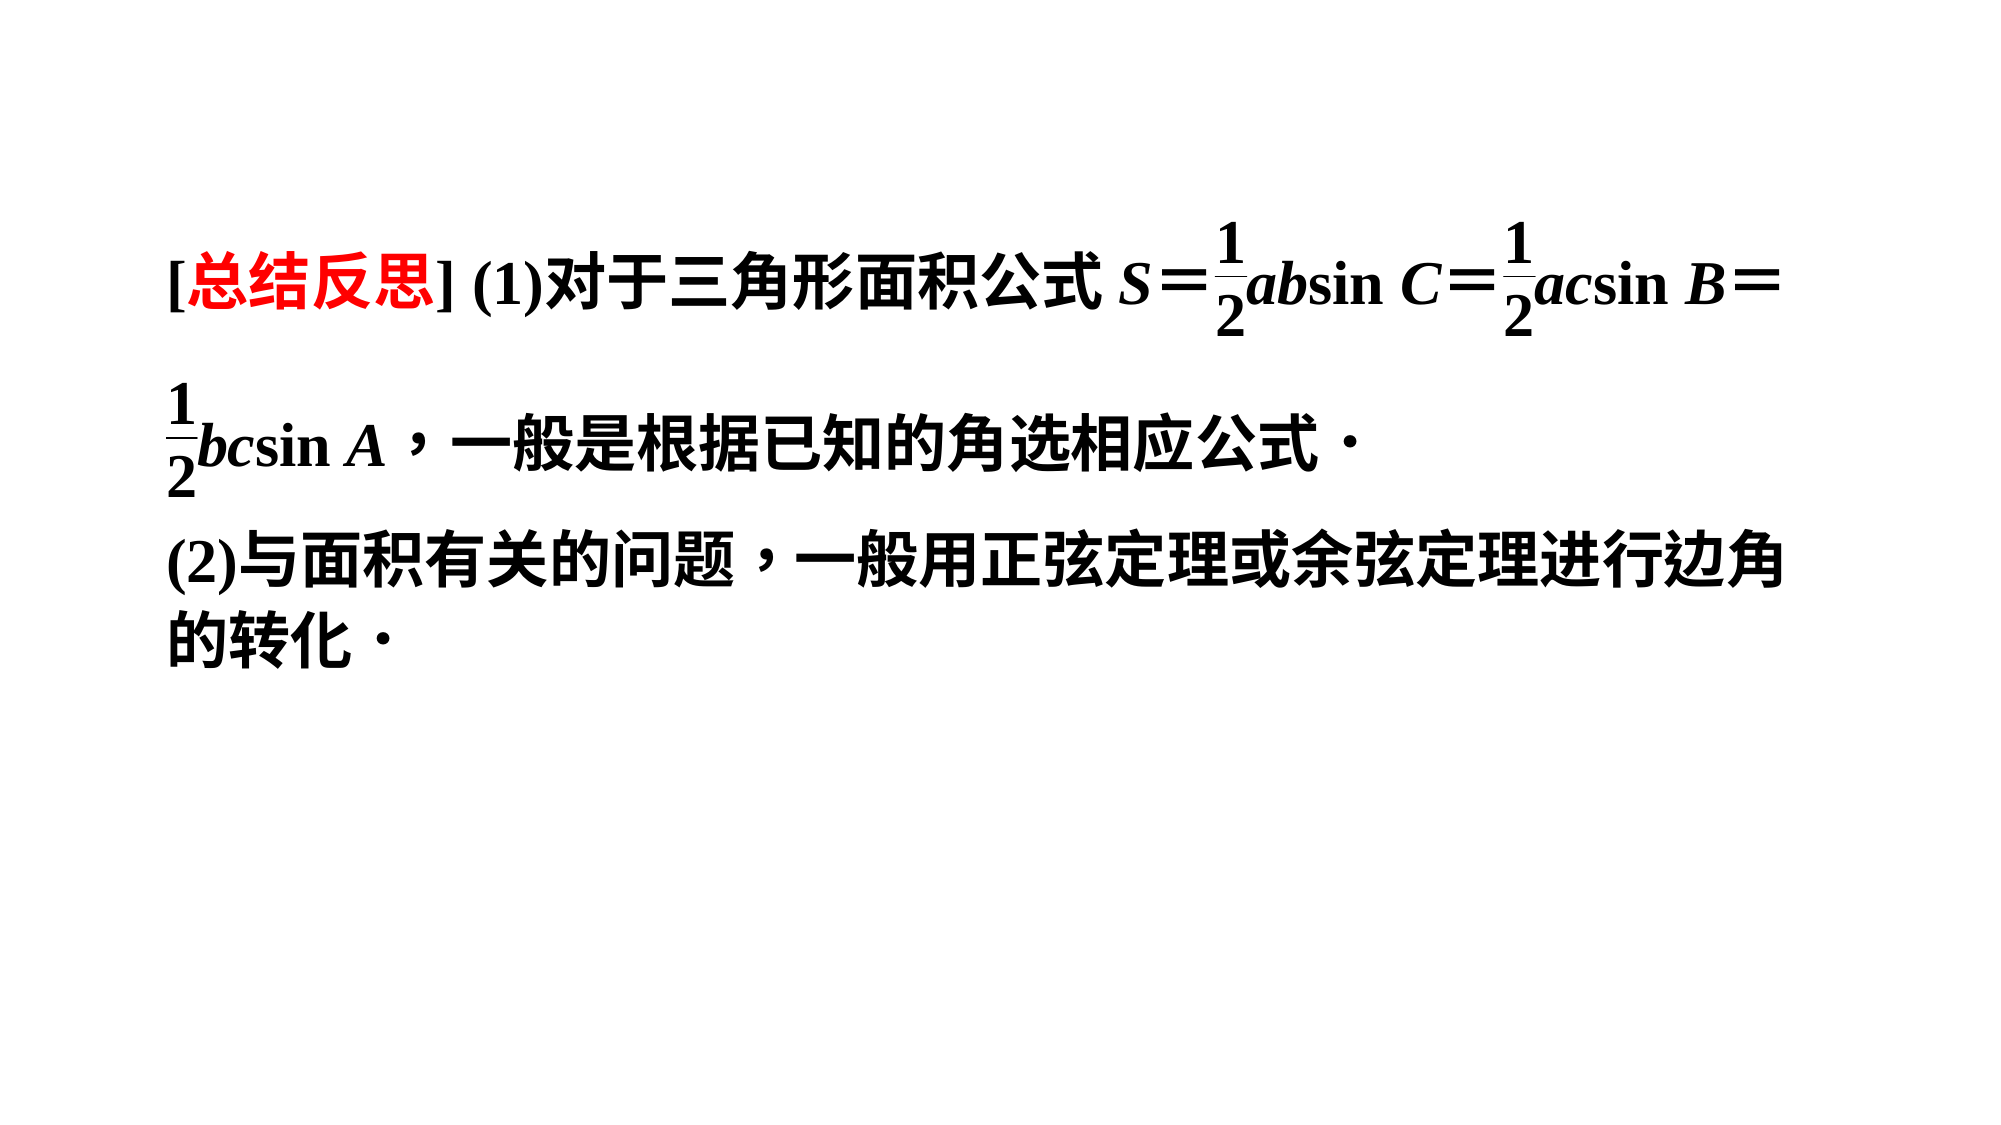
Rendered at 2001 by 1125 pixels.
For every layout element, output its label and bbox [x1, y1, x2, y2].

text_box [166, 196, 1792, 693]
